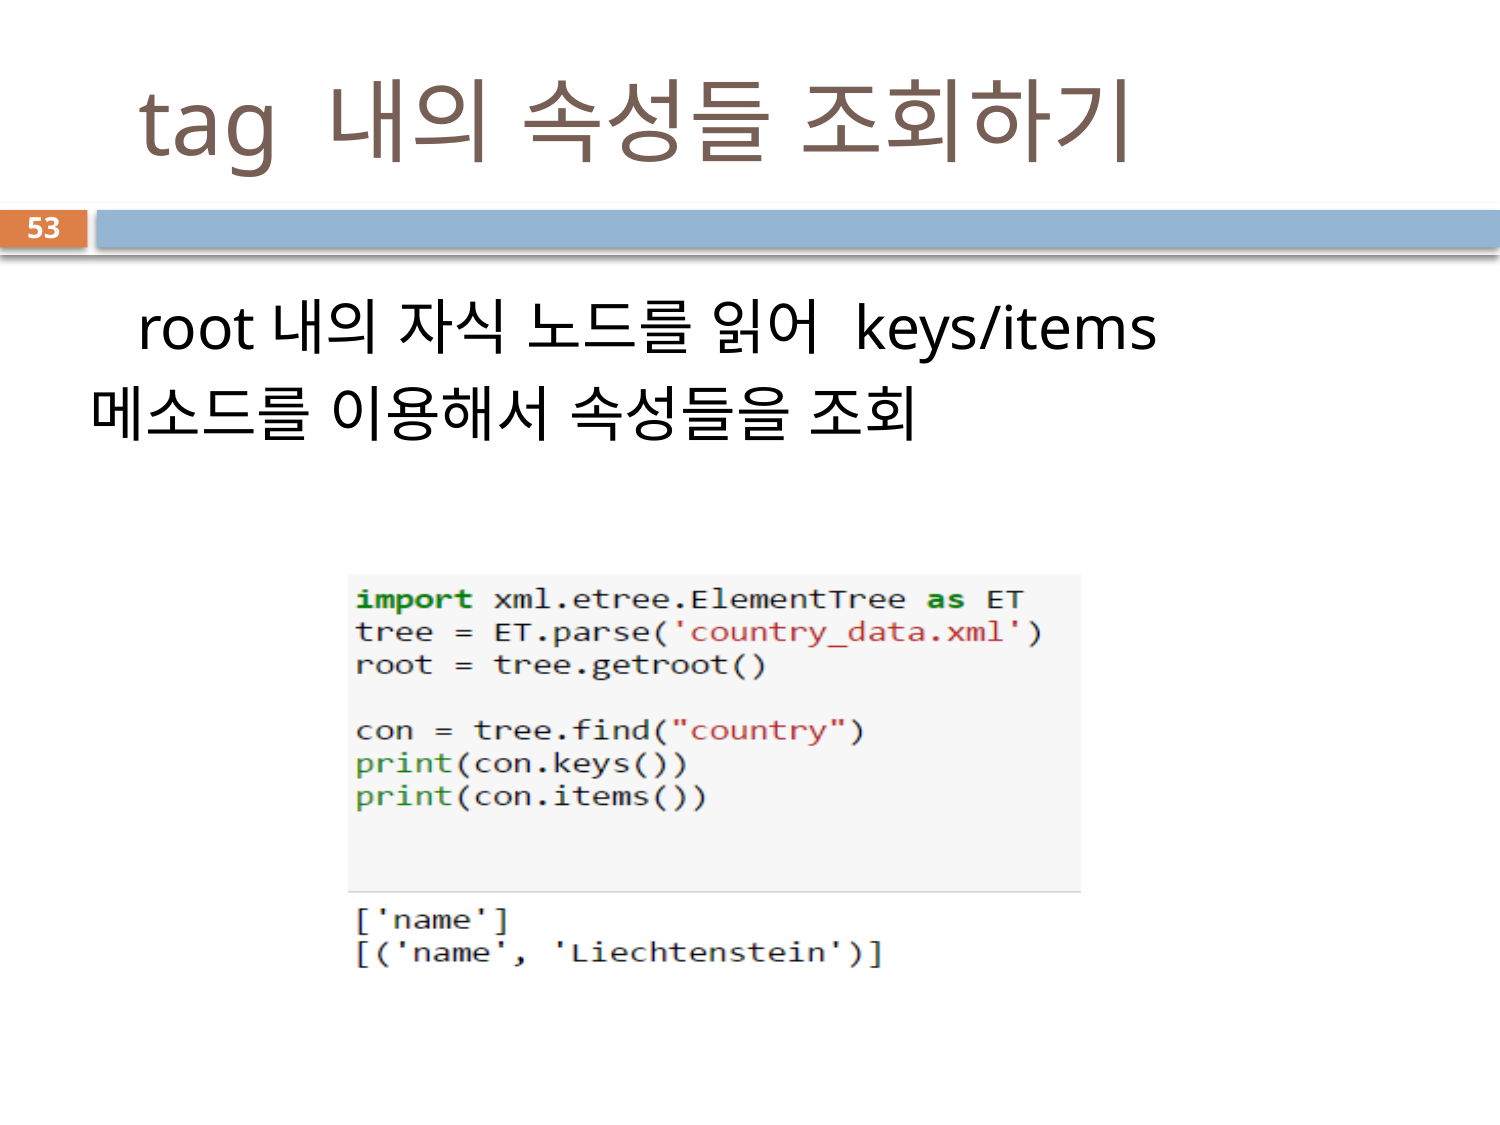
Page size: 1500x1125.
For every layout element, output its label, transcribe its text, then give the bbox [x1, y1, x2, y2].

picture [348, 573, 1081, 980]
title tag 내의 속성들 조회하기 [100, 37, 1438, 200]
slide_number 53 [0, 208, 88, 249]
list root내의 자식 노드를 읽어 keys/items 메소드를 이용해서 속성들을 조회 [75, 267, 1425, 492]
